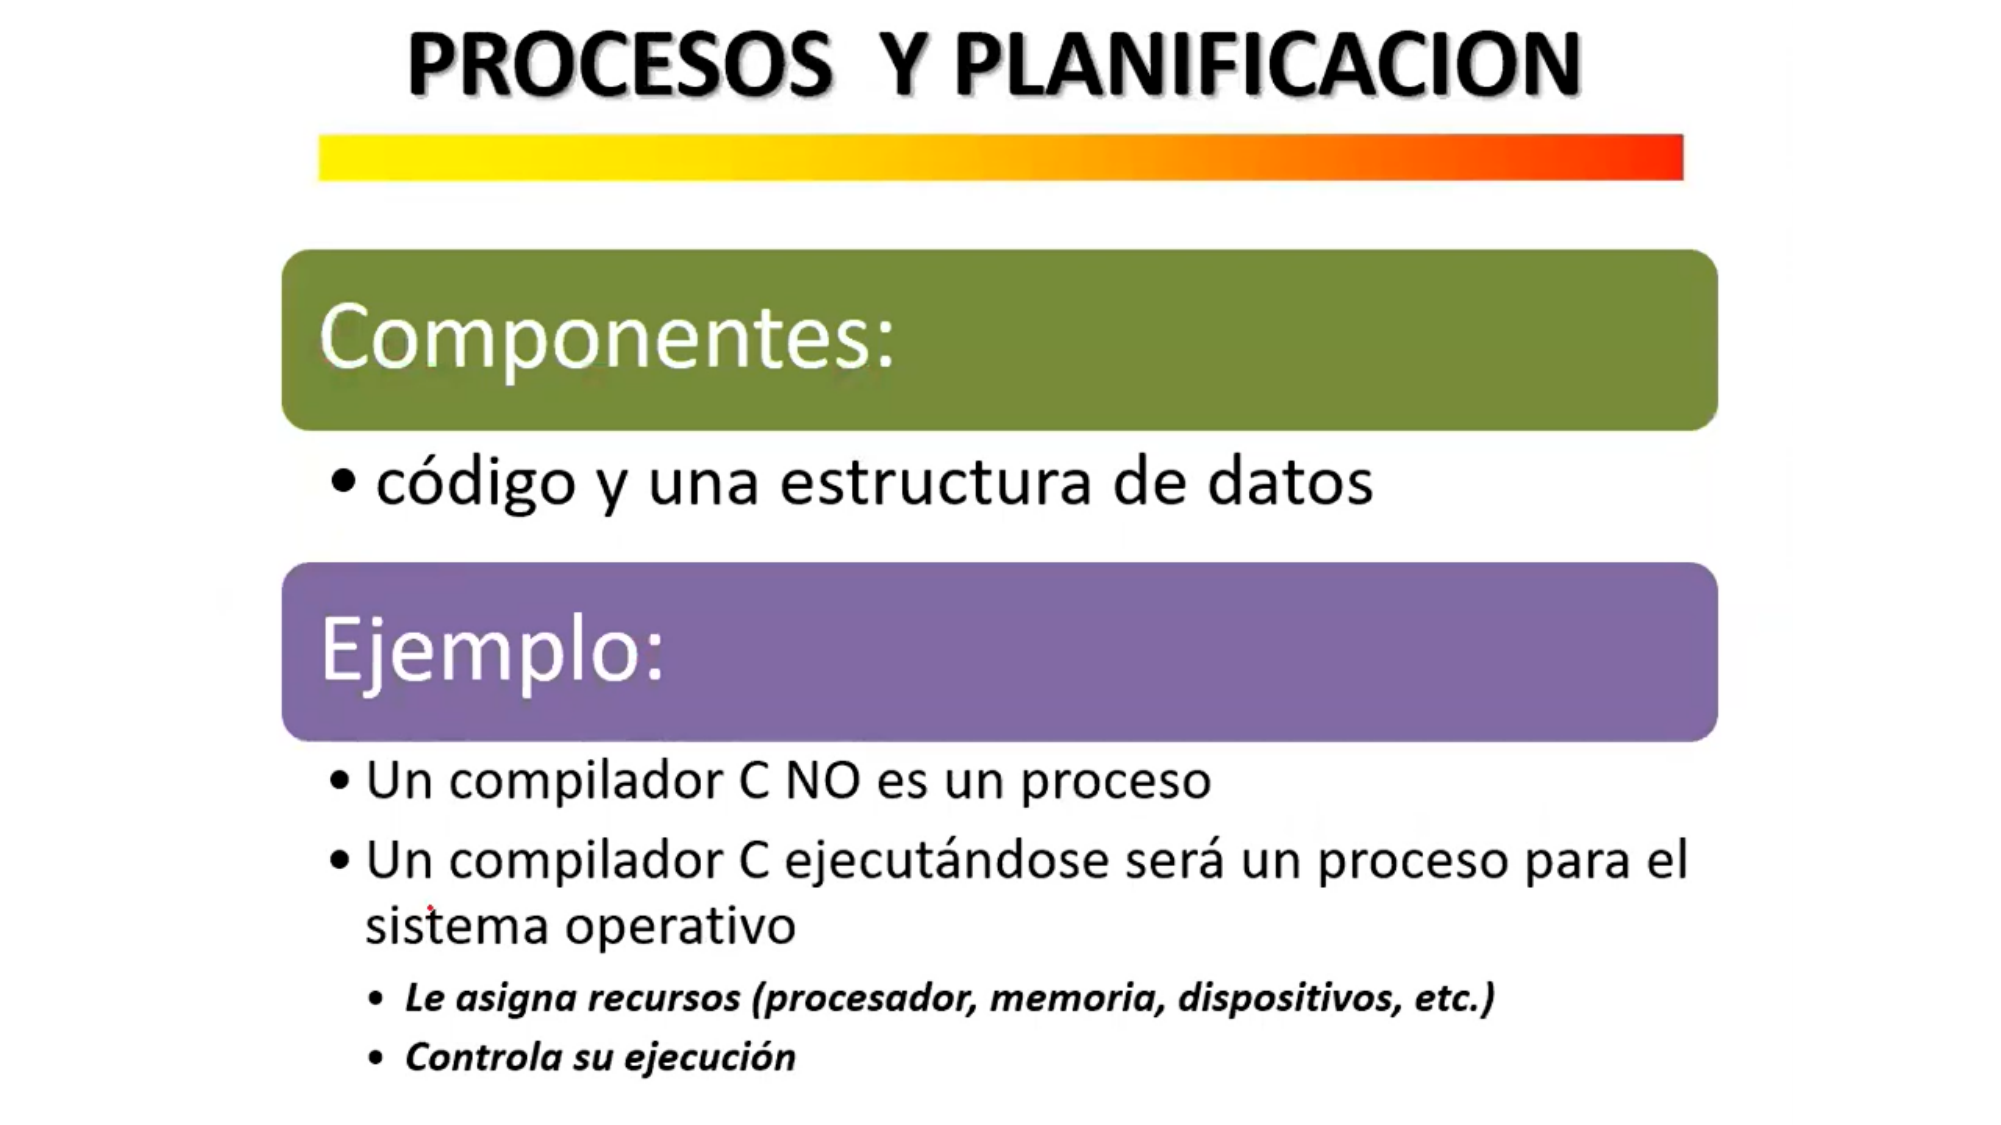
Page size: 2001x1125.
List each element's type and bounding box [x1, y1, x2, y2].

picture [216, 0, 1793, 1125]
